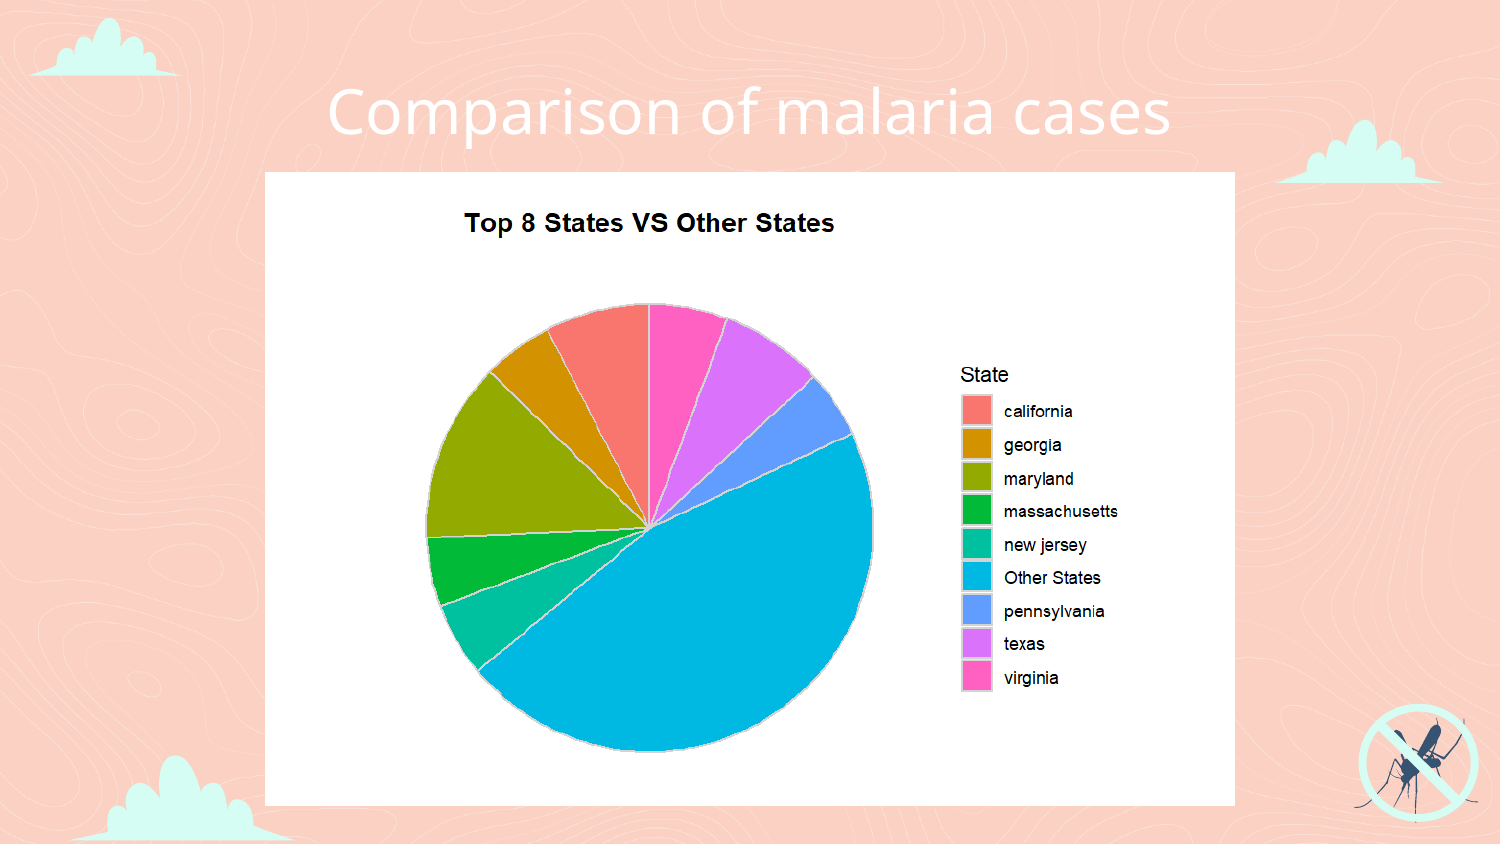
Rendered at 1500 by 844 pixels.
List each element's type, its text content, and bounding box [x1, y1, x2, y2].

title Comparison of malaria cases [117, 76, 1383, 144]
picture [264, 172, 1235, 807]
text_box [1353, 703, 1479, 824]
